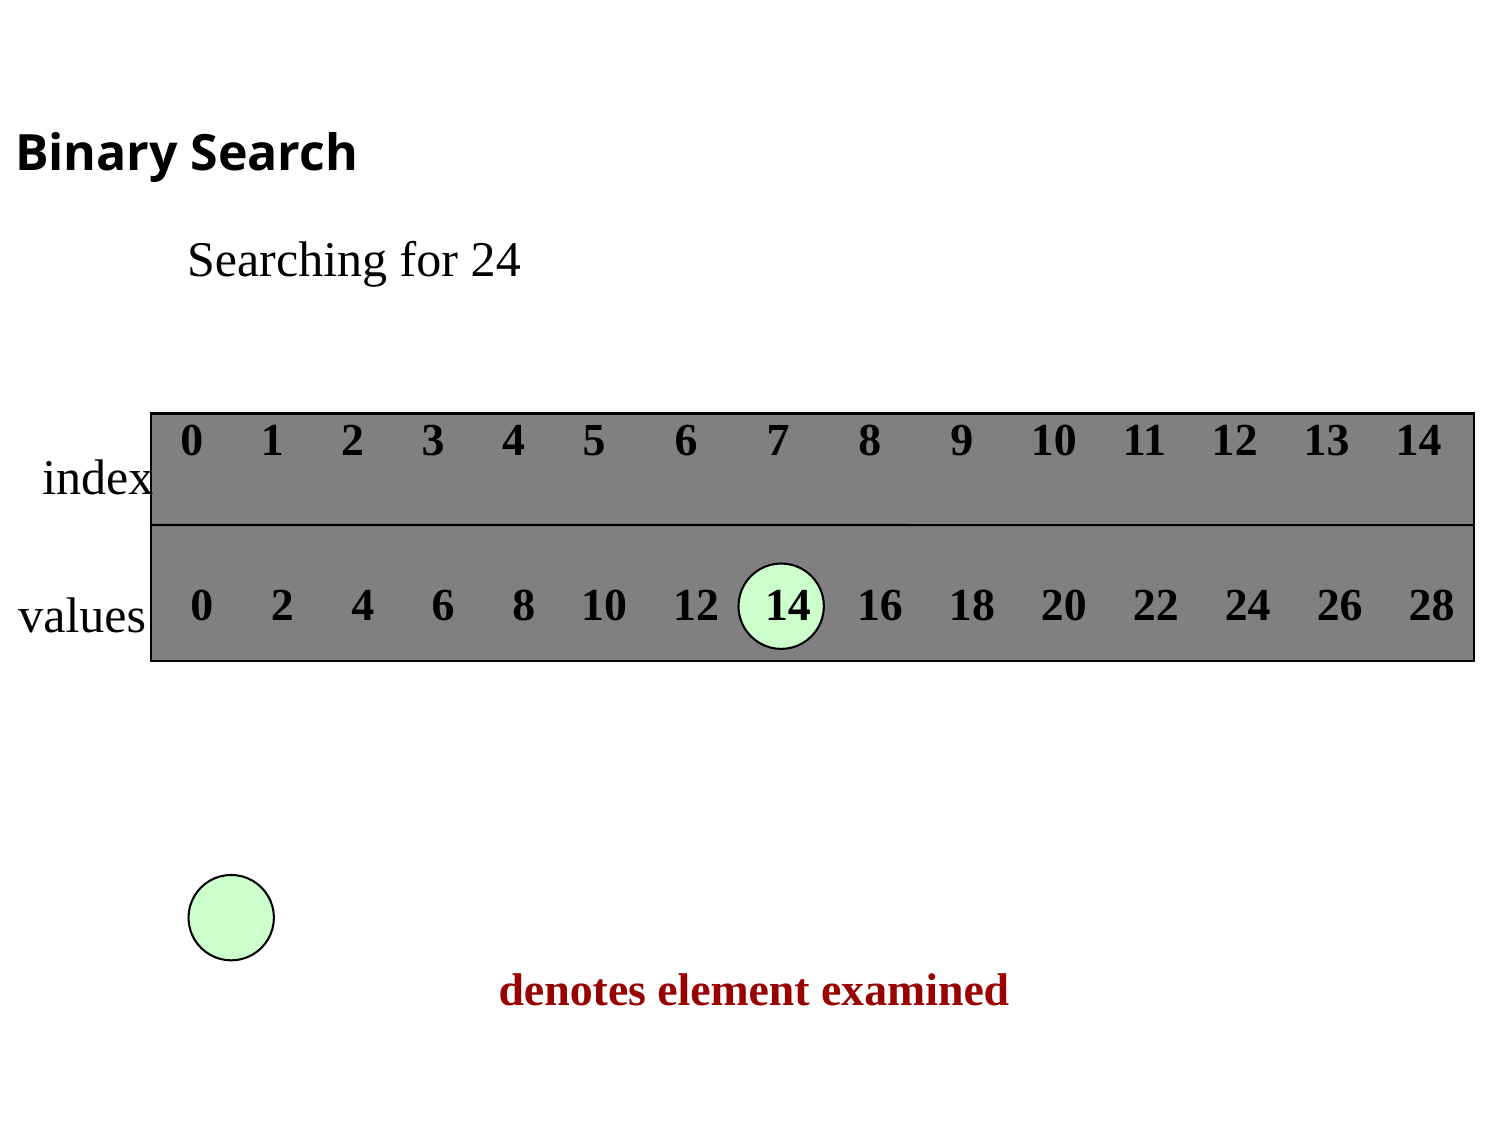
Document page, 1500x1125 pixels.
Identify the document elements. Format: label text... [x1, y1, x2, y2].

text_box values [3, 574, 162, 650]
title Binary Search [0, 0, 1351, 188]
text_box Searching for 24 [172, 219, 536, 294]
text_box 0 1 2 3 4 5 6 7 8 9 10 11 12 13 14 0 2 4 6 8 10 12 14 16 18 20 22 24 26 28 denotes element examined [27, 237, 1481, 1023]
text_box index [27, 437, 169, 513]
